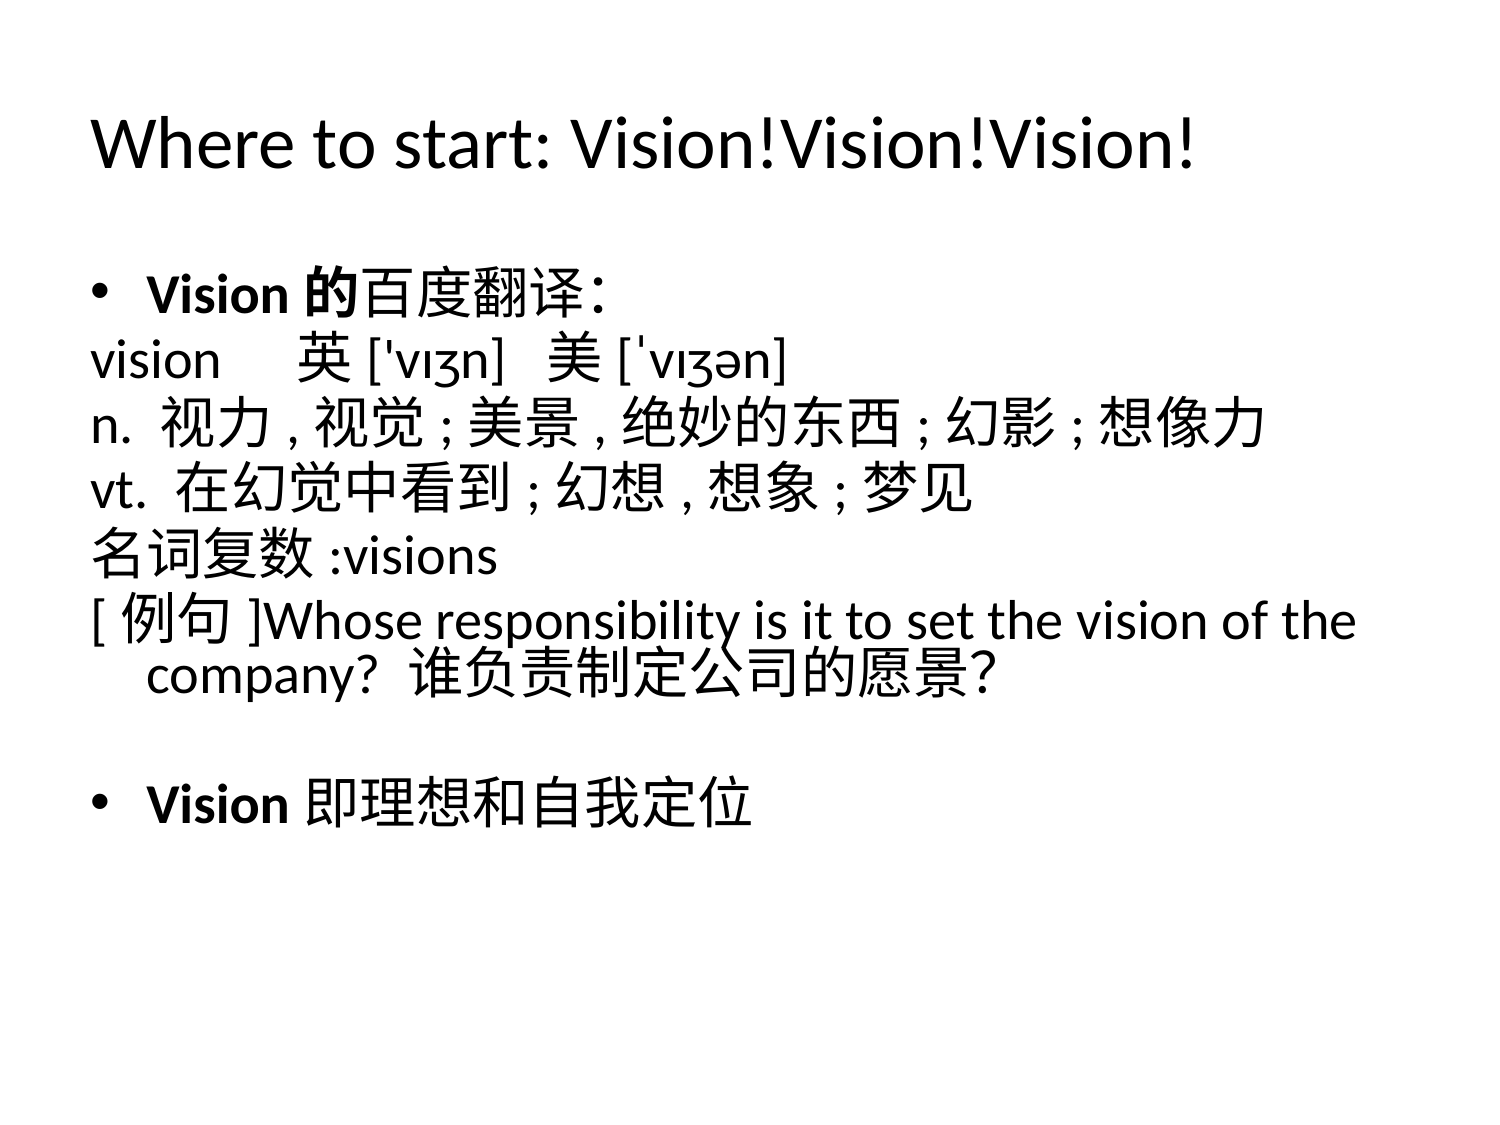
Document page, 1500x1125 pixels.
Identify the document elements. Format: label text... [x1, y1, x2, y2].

list Vision的百度翻译： vision 英['vɪʒn] 美[ˈvɪʒən] n. 视力,视觉;美景,绝妙的东西;幻影;想像力 vt. 在幻觉中看到;幻想,想象;梦见 名词复数:visions [例句]Whose responsibility is it to set the vision of the company? 谁负责制定公司的愿景？ Vision即理想和自我定位 [74, 262, 1426, 1006]
title Where to start: Vision!Vision!Vision! [74, 44, 1426, 233]
